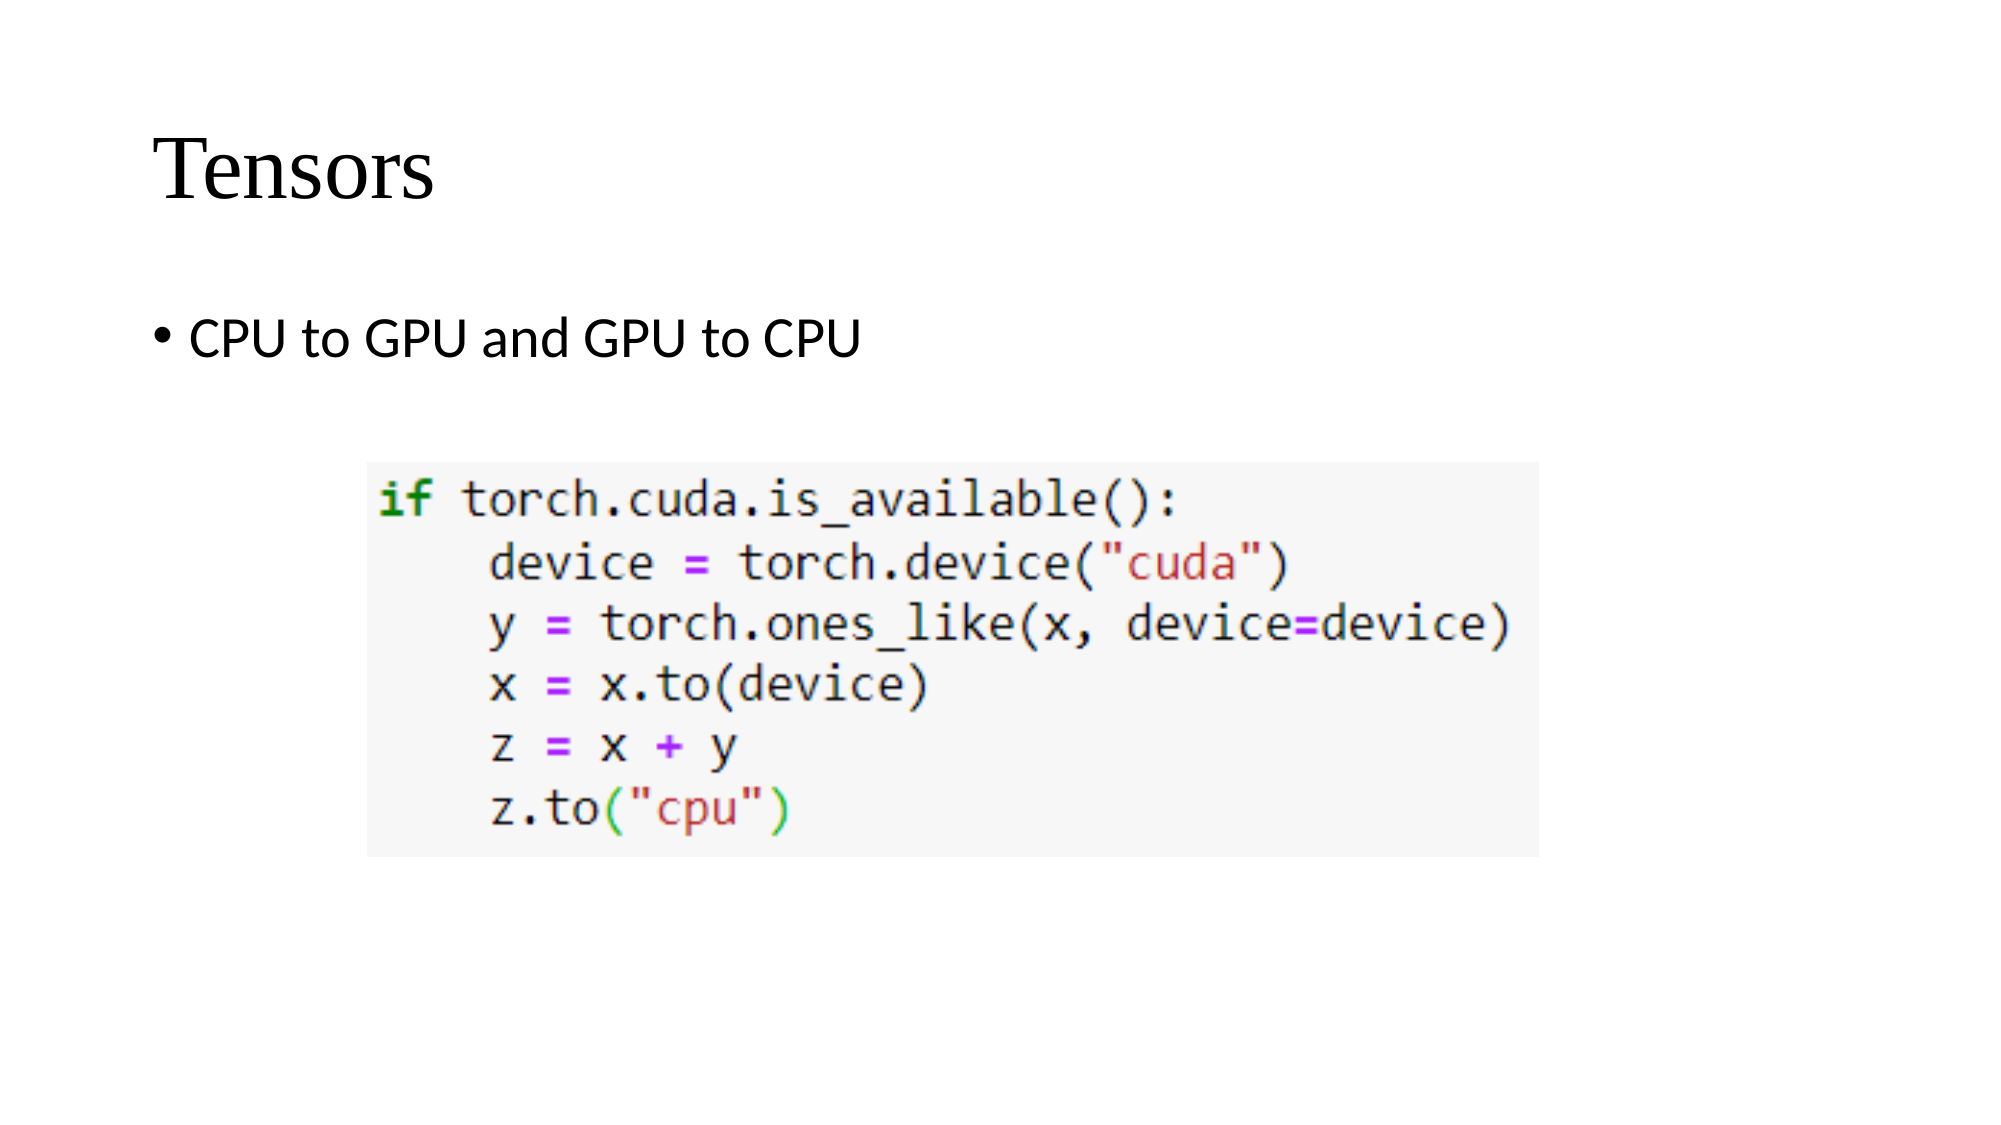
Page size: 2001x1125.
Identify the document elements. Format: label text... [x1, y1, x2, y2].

list CPU to GPU and GPU to CPU [137, 299, 1863, 1014]
title Tensors [137, 59, 1863, 278]
picture [367, 462, 1539, 857]
